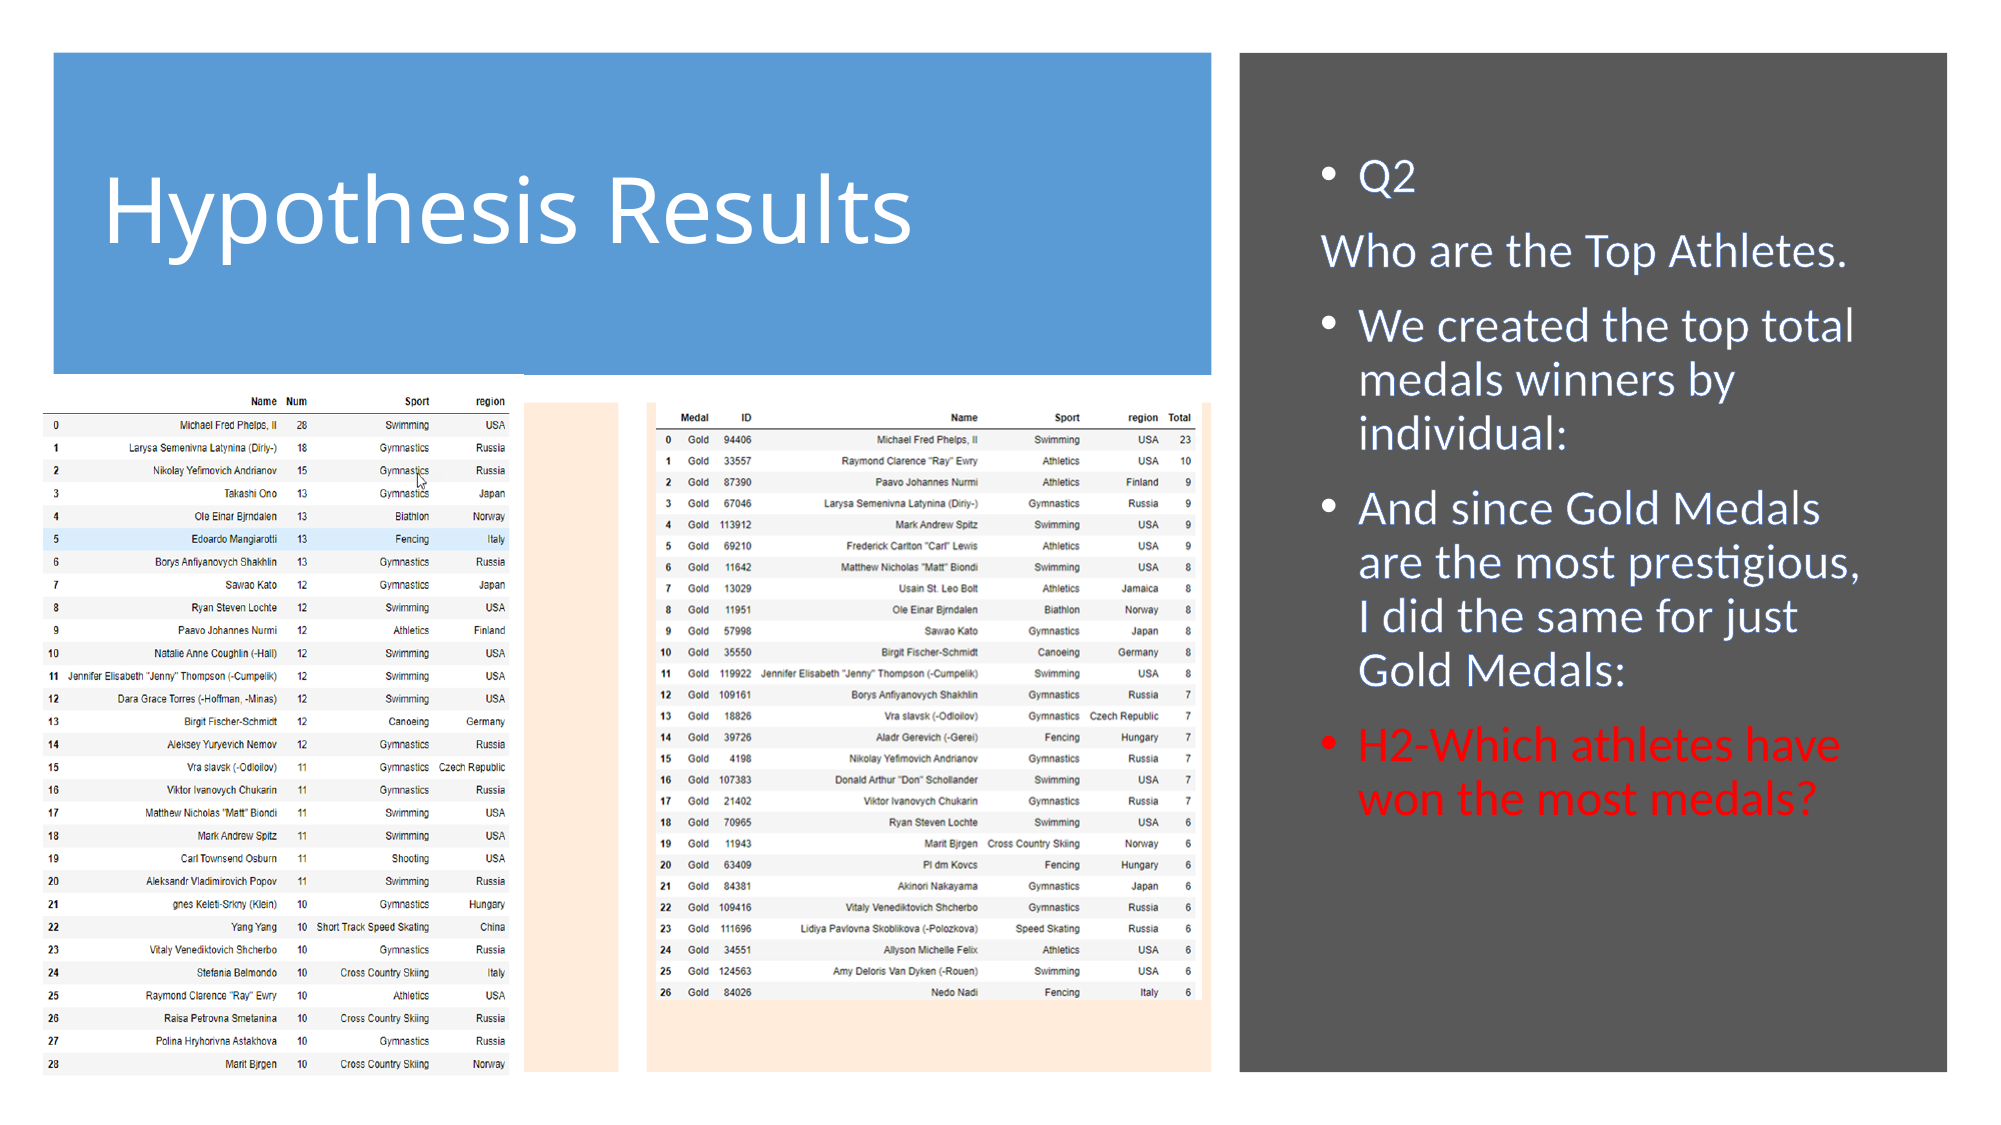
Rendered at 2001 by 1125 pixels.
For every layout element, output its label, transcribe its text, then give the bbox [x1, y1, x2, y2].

text_box [1239, 52, 1948, 1073]
picture [656, 395, 1202, 1000]
picture [39, 374, 524, 1076]
text_box [53, 52, 1212, 376]
title Hypothesis Results [85, 80, 1168, 348]
text_box [524, 402, 619, 1073]
list Q2 Who are the Top Athletes. We created the top total medals winners by individual: And since Gold Medals are the most prestigious, I did the same for just Gold Medals: H2-Which athletes have won the most medals? [1305, 125, 1882, 1000]
text_box [646, 402, 1212, 1073]
